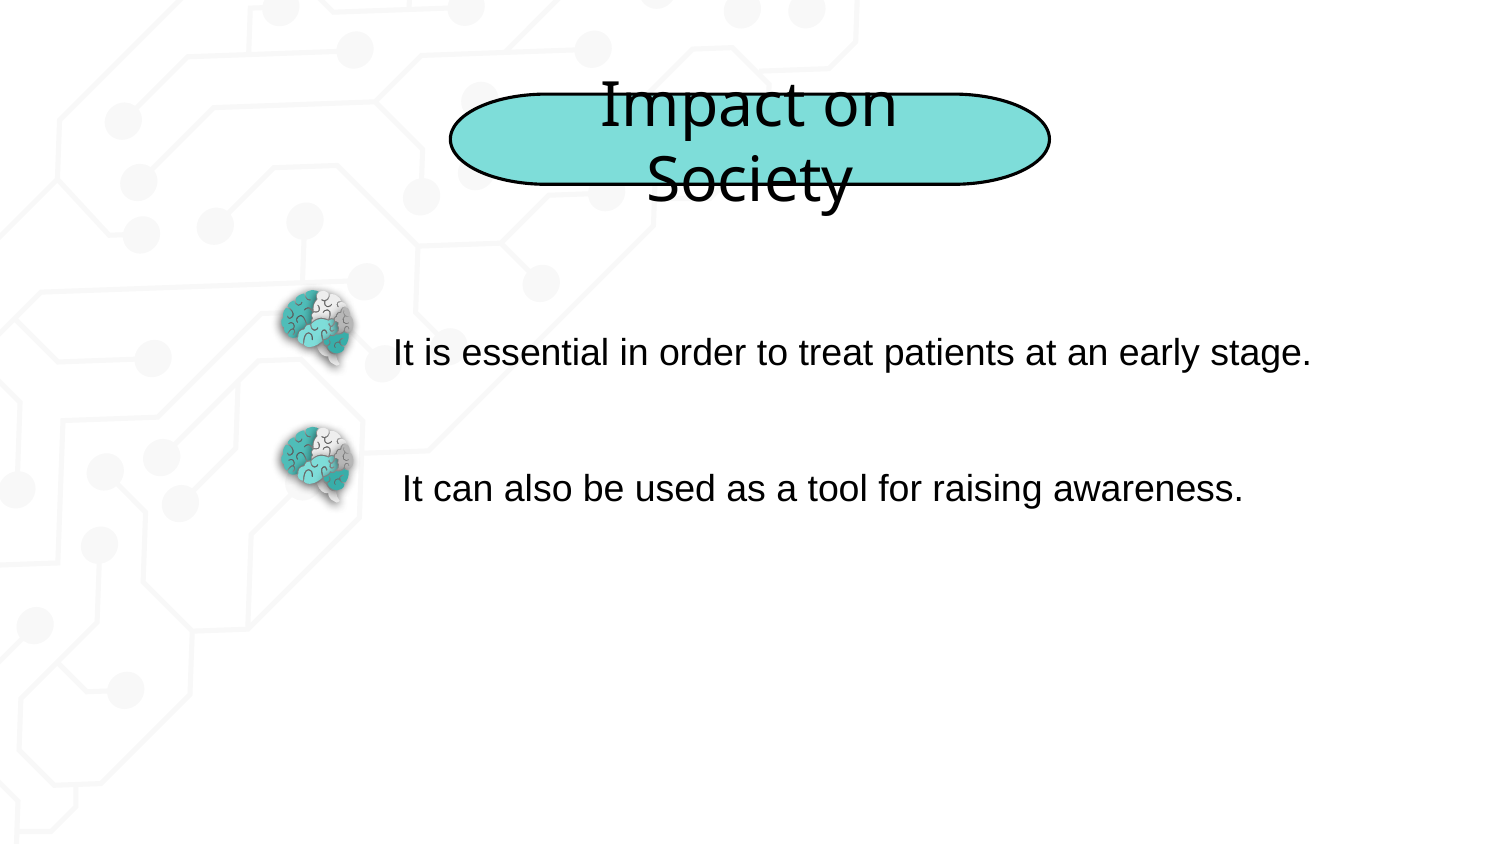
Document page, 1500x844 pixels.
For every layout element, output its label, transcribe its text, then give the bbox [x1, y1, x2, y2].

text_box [280, 426, 354, 503]
text_box It can also be used as a tool for raising awareness. [386, 426, 1355, 525]
text_box It is essential in order to treat patients at an early stage. [319, 290, 1397, 388]
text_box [280, 289, 354, 366]
text_box Impact on Society [450, 94, 1050, 185]
